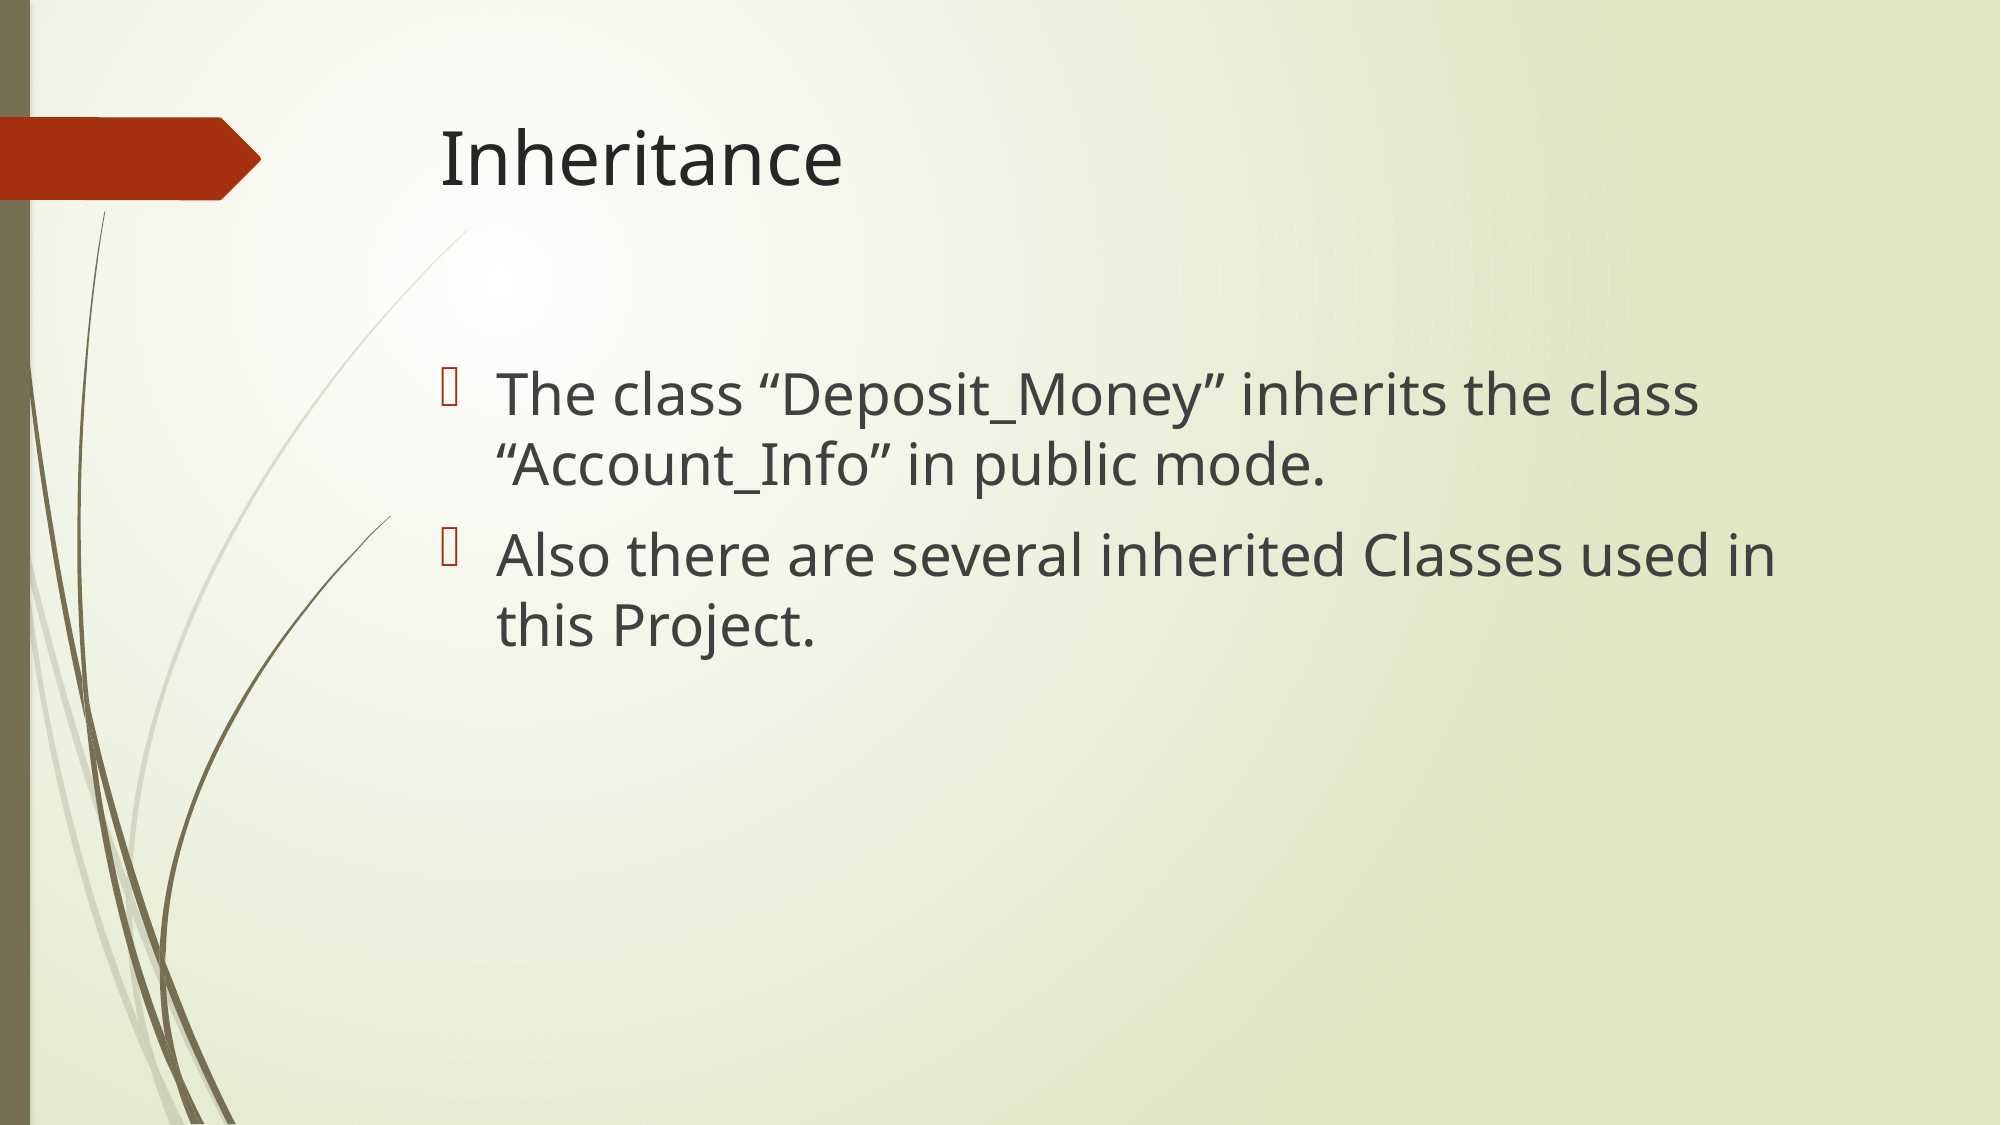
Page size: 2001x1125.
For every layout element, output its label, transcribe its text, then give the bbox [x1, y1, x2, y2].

title Inheritance [425, 102, 1888, 313]
list The class “Deposit_Money” inherits the class “Account_Info” in public mode. Also there are several inherited Classes used in this Project. [424, 350, 1888, 970]
